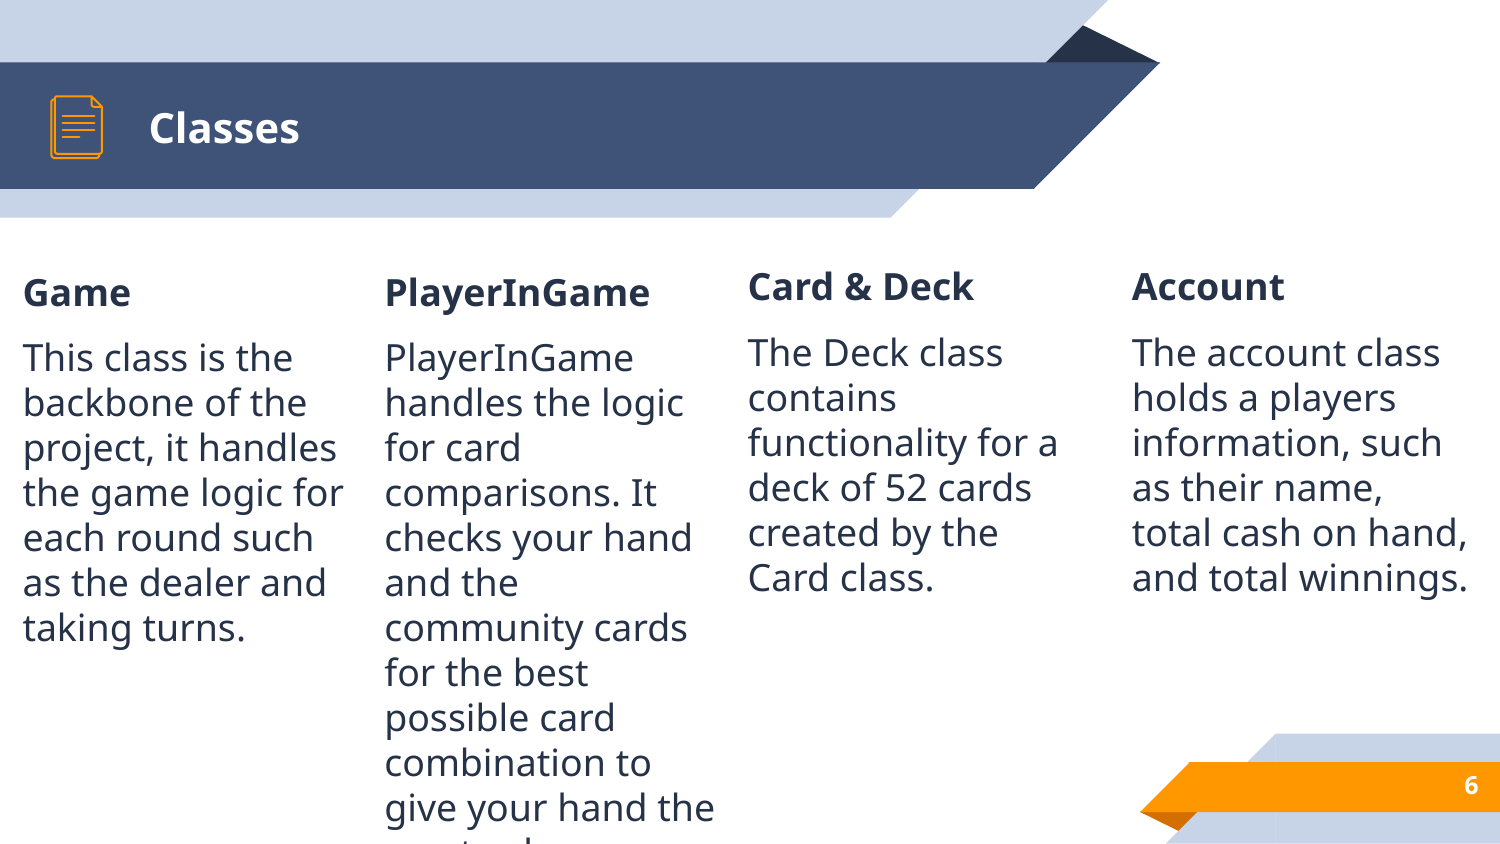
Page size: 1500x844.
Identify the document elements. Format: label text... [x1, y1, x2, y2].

slide_number 6 [1249, 760, 1494, 813]
title Classes [133, 64, 997, 190]
list Card & Deck The Deck class contains functionality for a deck of 52 cards created by the Card class. [732, 247, 1102, 693]
list Account The account class holds a players information, such as their name, total cash on hand, and total winnings. [1116, 247, 1486, 693]
list PlayerInGame PlayerInGame handles the logic for card comparisons. It checks your hand and the community cards for the best possible card combination to give your hand the most value. [369, 253, 739, 698]
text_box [50, 96, 103, 159]
list Game This class is the backbone of the project, it handles the game logic for each round such as the dealer and taking turns. [7, 253, 369, 698]
